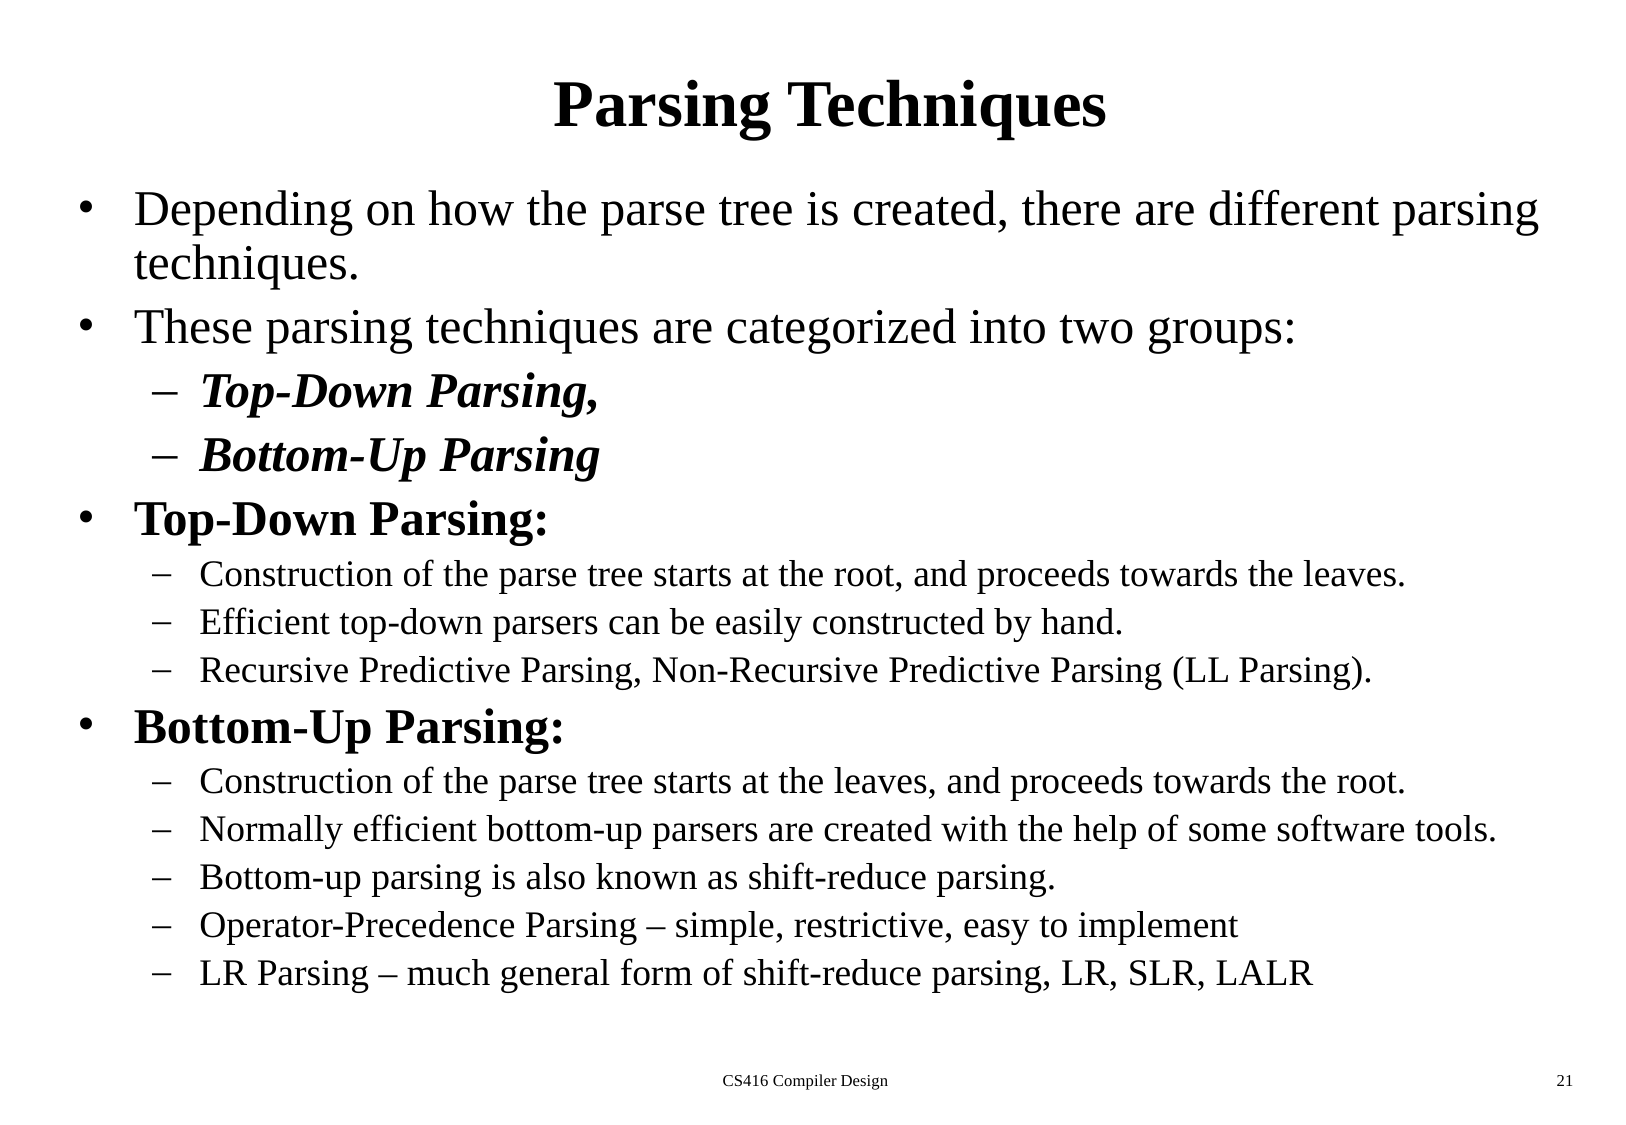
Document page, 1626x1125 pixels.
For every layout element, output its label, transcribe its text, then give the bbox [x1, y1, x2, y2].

text_box 21 [1250, 1062, 1589, 1100]
text_box CS416 Compiler Design [501, 1062, 1111, 1100]
title Parsing Techniques [62, 24, 1600, 174]
list Depending on how the parse tree is created, there are different parsing techniques. These parsing techniques are categorized into two groups: Top-Down Parsing, Bottom-Up Parsing Top-Down Parsing: Construction of the parse tree starts at the root, and proceeds towards the leaves. Efficient top-down parsers can be easily constructed by hand. Recursive Predictive Parsing, Non-Recursive Predictive Parsing (LL Parsing). Bottom-Up Parsing: Construction of the parse tree starts at the leaves, and proceeds towards the root. Normally efficient bottom-up parsers are created with the help of some software tools. Bottom-up parsing is also known as shift-reduce parsing. Operator-Precedence Parsing – simple, restrictive, easy to implement LR Parsing – much general form of shift-reduce parsing, LR, SLR, LALR [62, 174, 1600, 1038]
